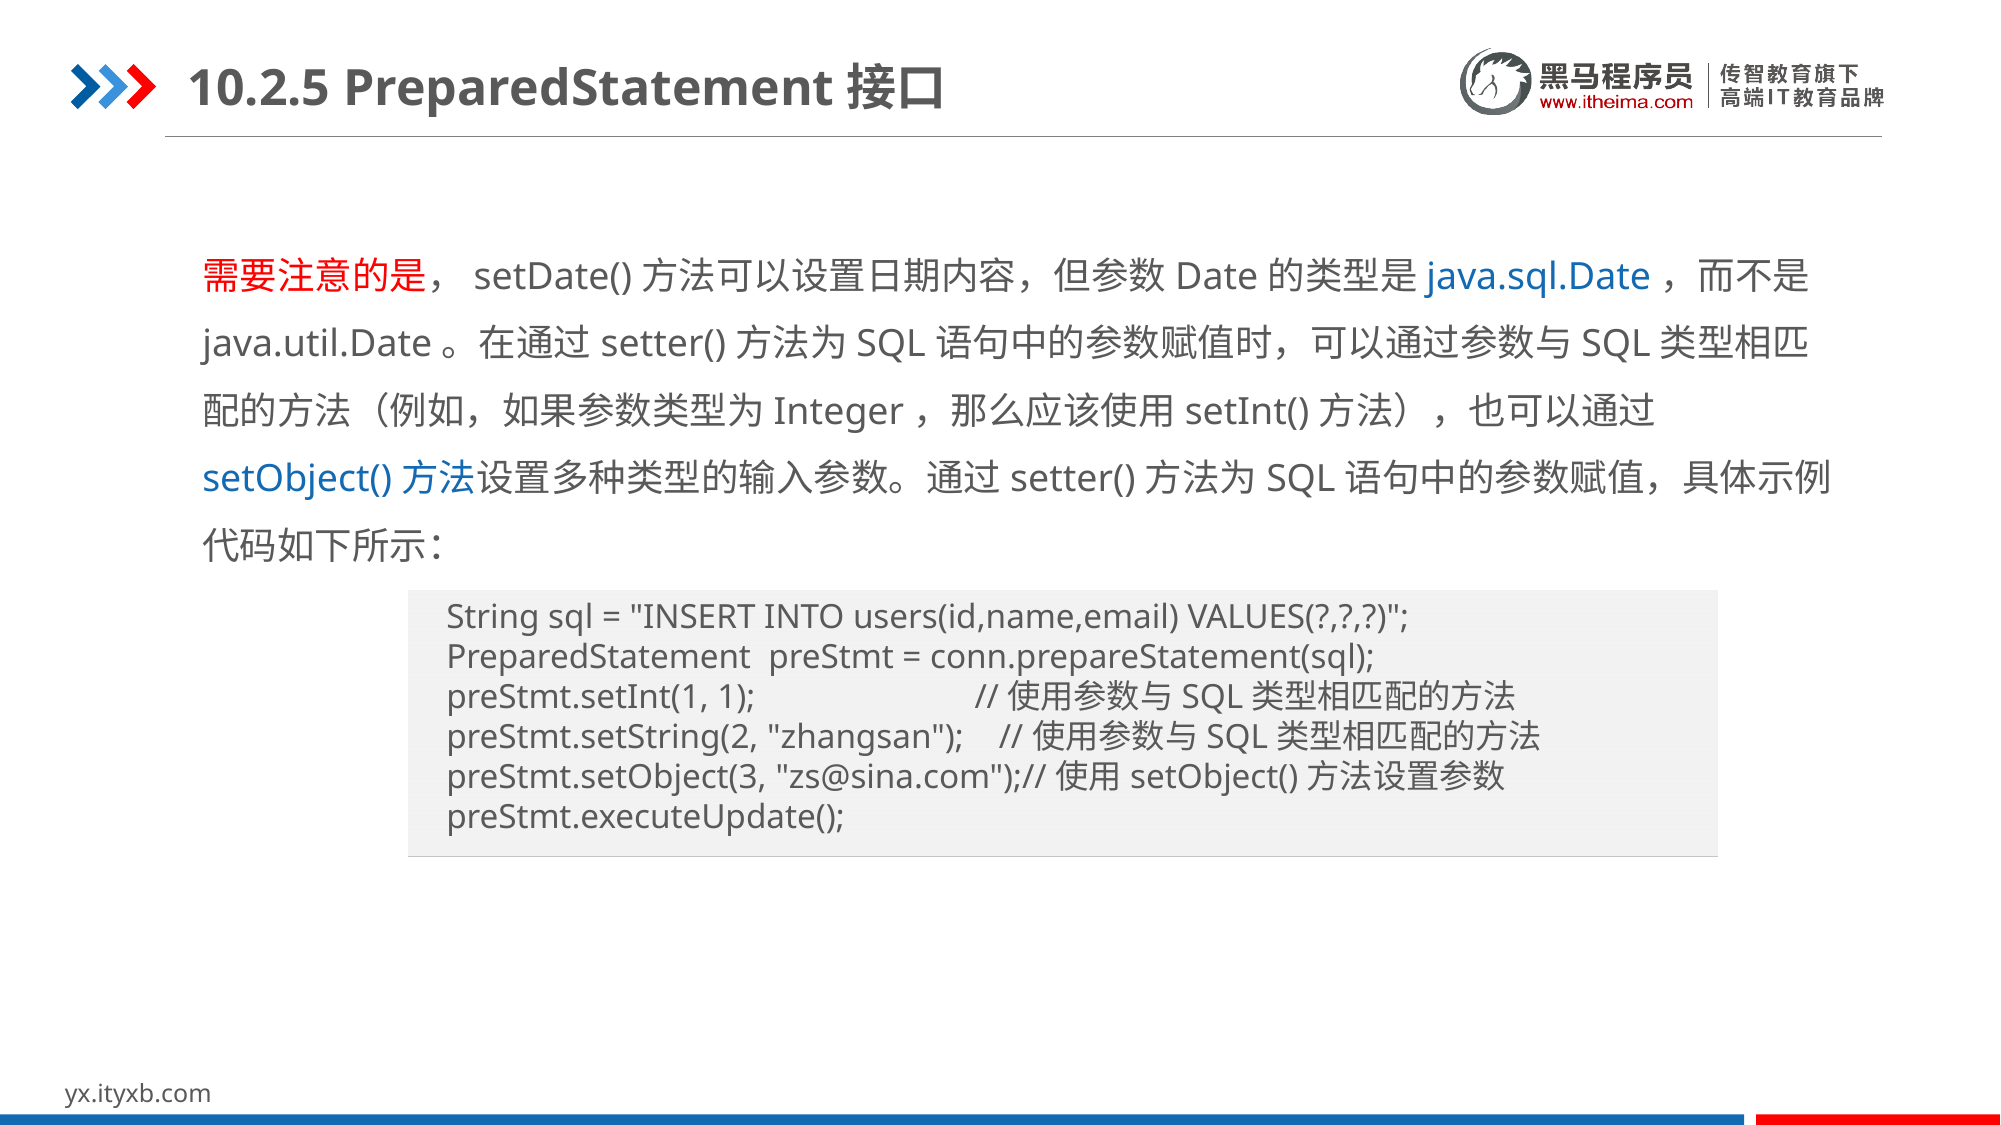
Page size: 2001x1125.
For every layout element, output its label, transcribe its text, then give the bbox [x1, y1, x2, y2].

picture [408, 590, 1721, 857]
picture [1460, 48, 1887, 115]
text_box 10.2.5 PreparedStatement接口 [187, 43, 1009, 127]
text_box String sql = "INSERT INTO users(id,name,email) VALUES(?,?,?)"; PreparedStatement preStmt = conn.prepareStatement(sql); preStmt.setInt(1, 1); //使用参数与SQL类型相匹配的方法 preStmt.setString(2, "zhangsan"); //使用参数与SQL类型相匹配的方法 preStmt.setObject(3, "zs@sina.com");//使用setObject()方法设置参数 preStmt.executeUpdate(); [431, 588, 1736, 843]
text_box 需要注意的是，setDate()方法可以设置日期内容，但参数Date的类型是java.sql.Date，而不是java.util.Date。在通过setter()方法为SQL语句中的参数赋值时，可以通过参数与SQL类型相匹配的方法（例如，如果参数类型为Integer，那么应该使用setInt()方法），也可以通过setObject()方法设置多种类型的输入参数。通过setter()方法为SQL语句中的参数赋值，具体示例代码如下所示： [187, 221, 1855, 505]
